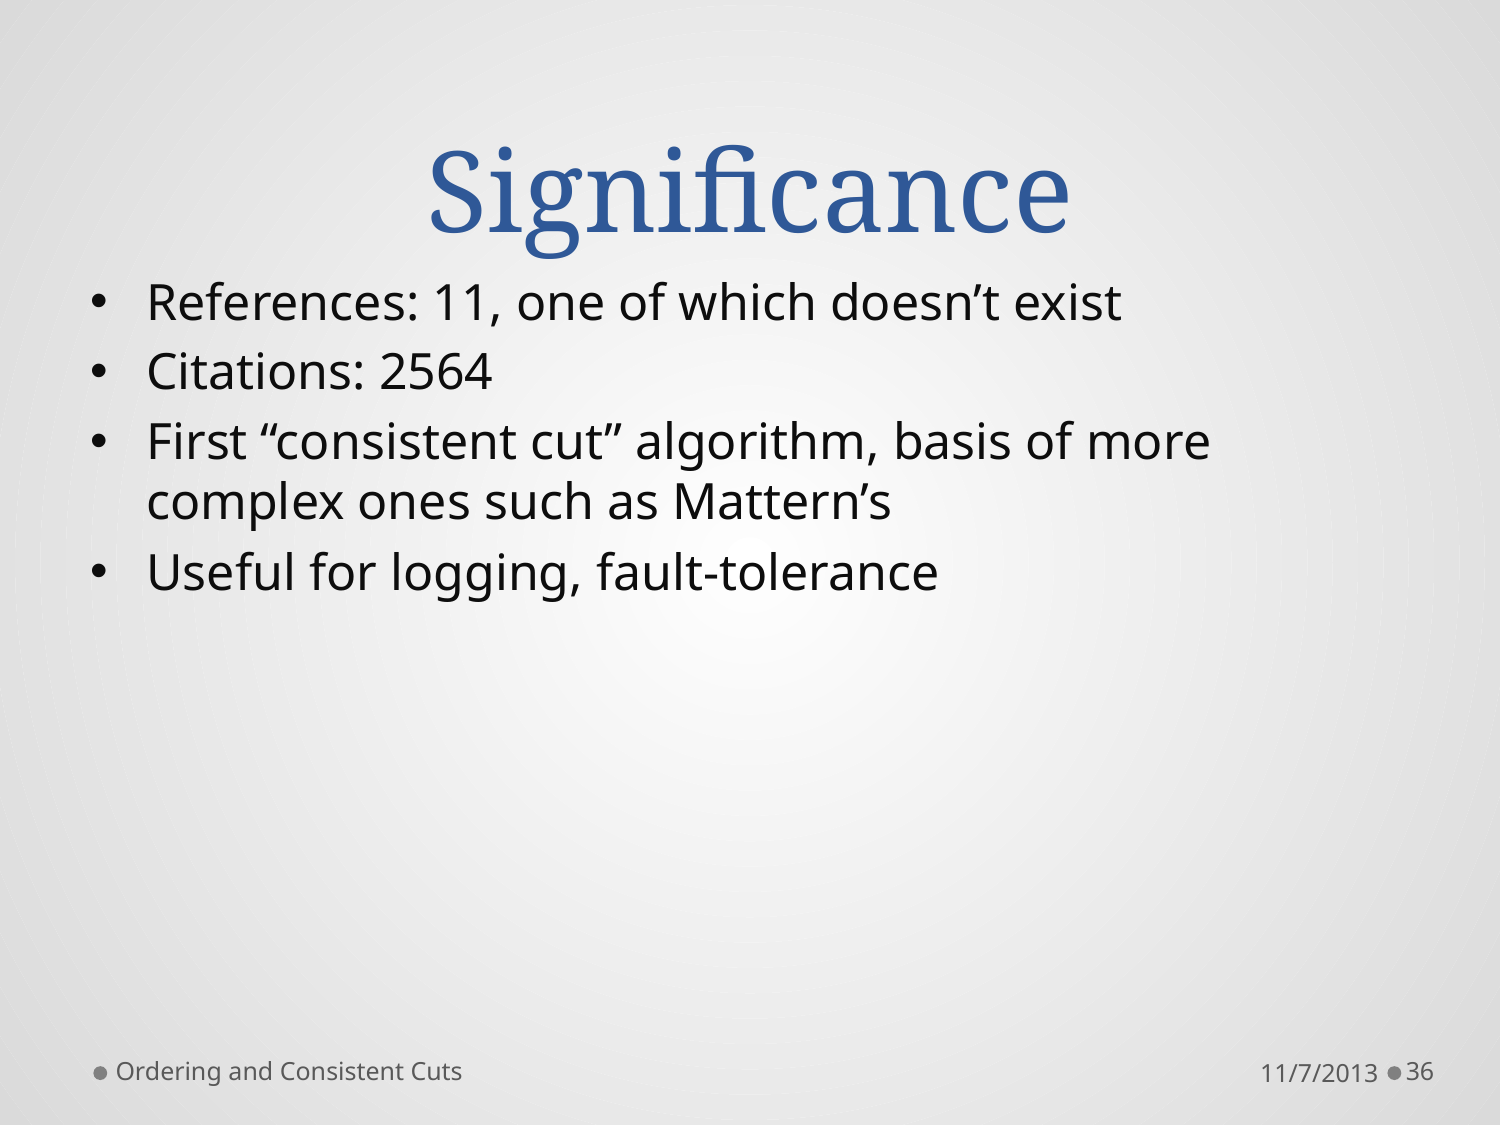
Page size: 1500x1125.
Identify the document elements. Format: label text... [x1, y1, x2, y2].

footer Ordering and Consistent Cuts [108, 1042, 576, 1103]
list References: 11, one of which doesn’t exist Citations: 2564 First “consistent cut” algorithm, basis of more complex ones such as Mattern’s Useful for logging, fault-tolerance [75, 262, 1425, 1005]
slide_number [1043, 1042, 1386, 1103]
title Significance [75, 0, 1425, 262]
slide_number 36 [1401, 1042, 1494, 1103]
